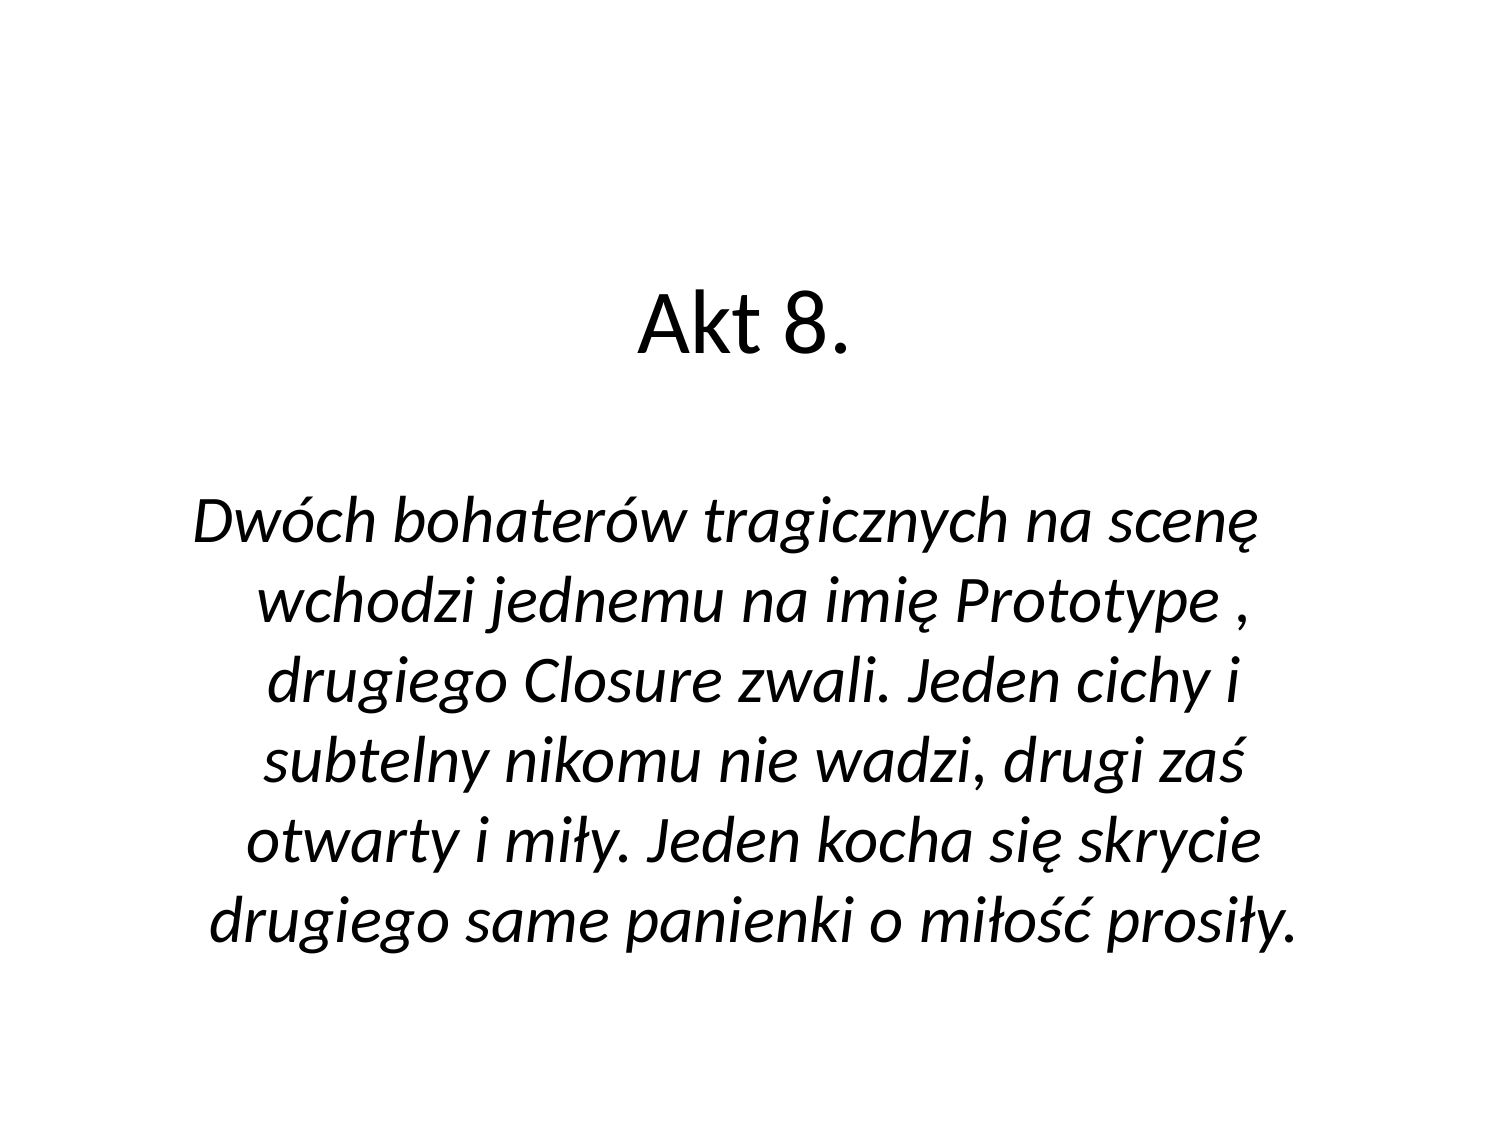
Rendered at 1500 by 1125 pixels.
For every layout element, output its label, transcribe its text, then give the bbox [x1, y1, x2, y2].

list Dwóch bohaterów tragicznych na scenę wchodzi jednemu na imię Prototype , drugiego Closure zwali. Jeden cichy i subtelny nikomu nie wadzi, drugi zaś otwarty i miły. Jeden kocha się skrycie drugiego same panienki o miłość prosiły. [82, 468, 1372, 985]
title Akt 8. [70, 222, 1421, 411]
